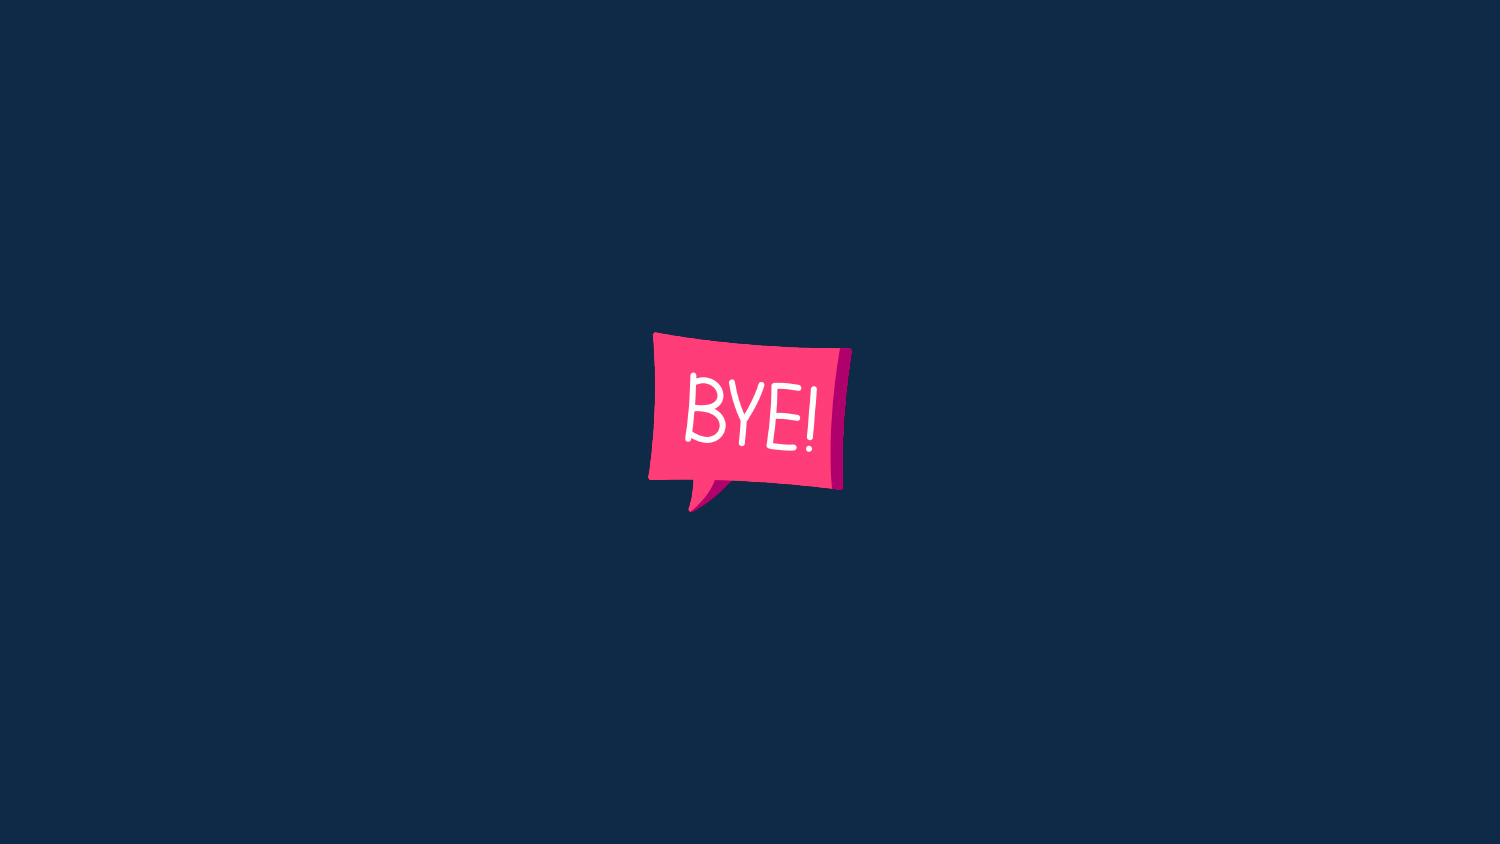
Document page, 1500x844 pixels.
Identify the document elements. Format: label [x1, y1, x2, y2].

picture [648, 319, 852, 524]
